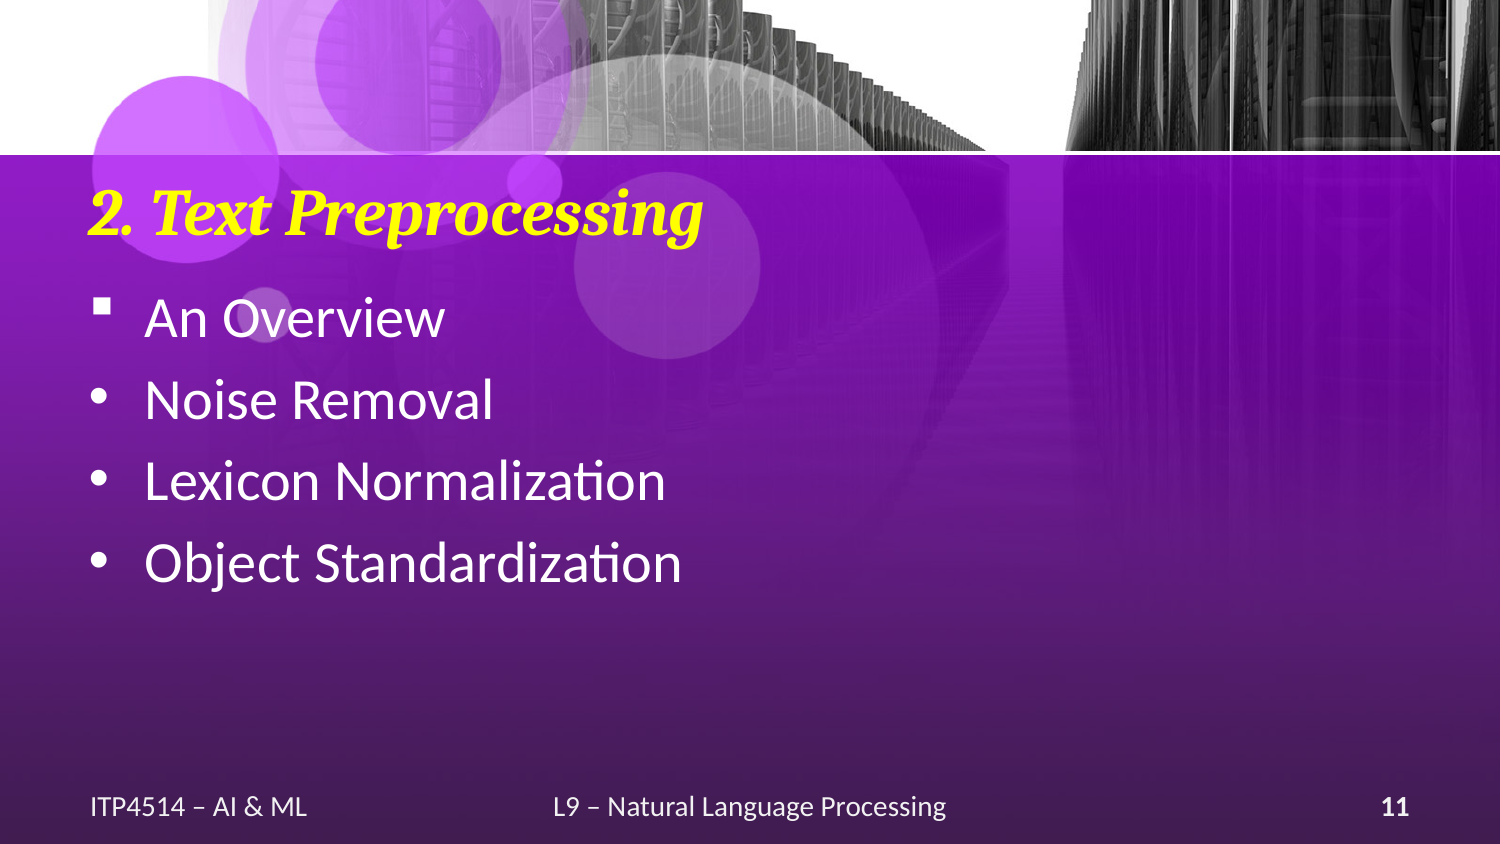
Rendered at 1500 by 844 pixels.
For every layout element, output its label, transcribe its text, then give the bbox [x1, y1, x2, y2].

slide_number ITP4514 – AI & ML [75, 782, 325, 827]
slide_number 11 [1200, 782, 1425, 827]
list An Overview Noise Removal Lexicon Normalization Object Standardization [73, 271, 1427, 798]
footer L9 – Natural Language Processing [449, 782, 1051, 827]
title 2. Text Preprocessing [73, 146, 880, 271]
picture [0, 0, 1500, 844]
